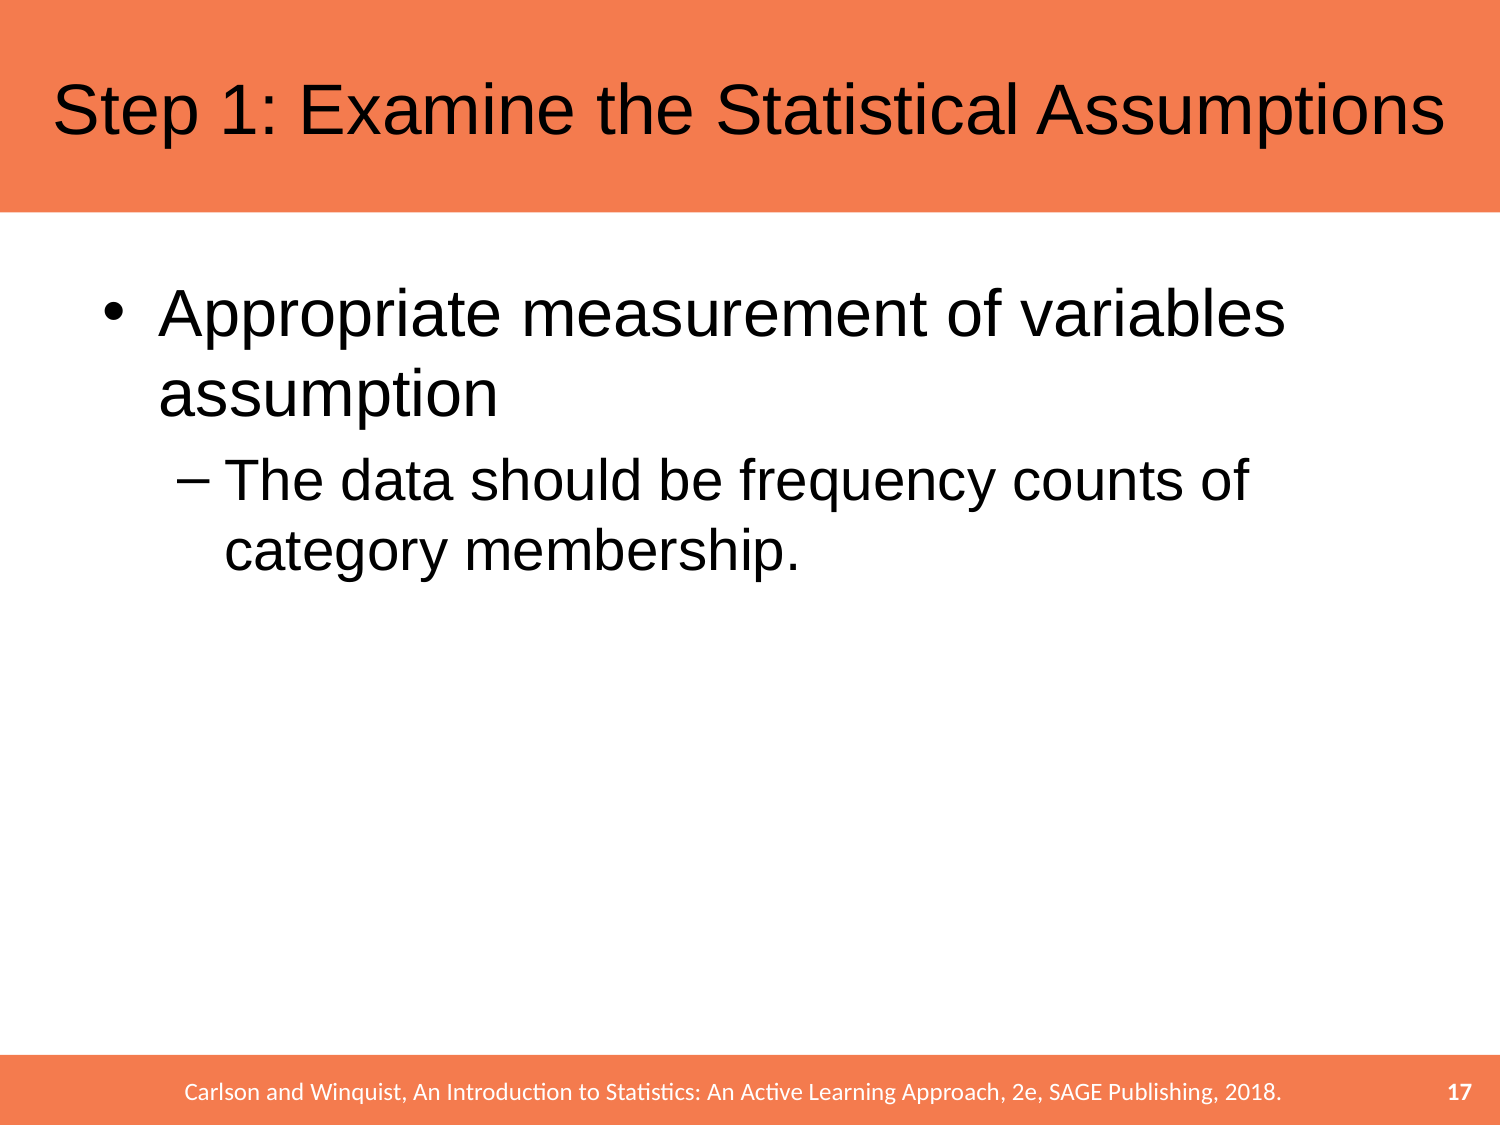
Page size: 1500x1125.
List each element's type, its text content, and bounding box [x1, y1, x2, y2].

footer Carlson and Winquist, An Introduction to Statistics: An Active Learning Approach, 2e, SAGE Publishing, 2018. [150, 1060, 1325, 1121]
list Appropriate measurement of variables assumption The data should be frequency counts of category membership. [87, 262, 1425, 1005]
slide_number 17 [1387, 1060, 1488, 1120]
title Step 1: Examine the Statistical Assumptions [12, 18, 1488, 194]
